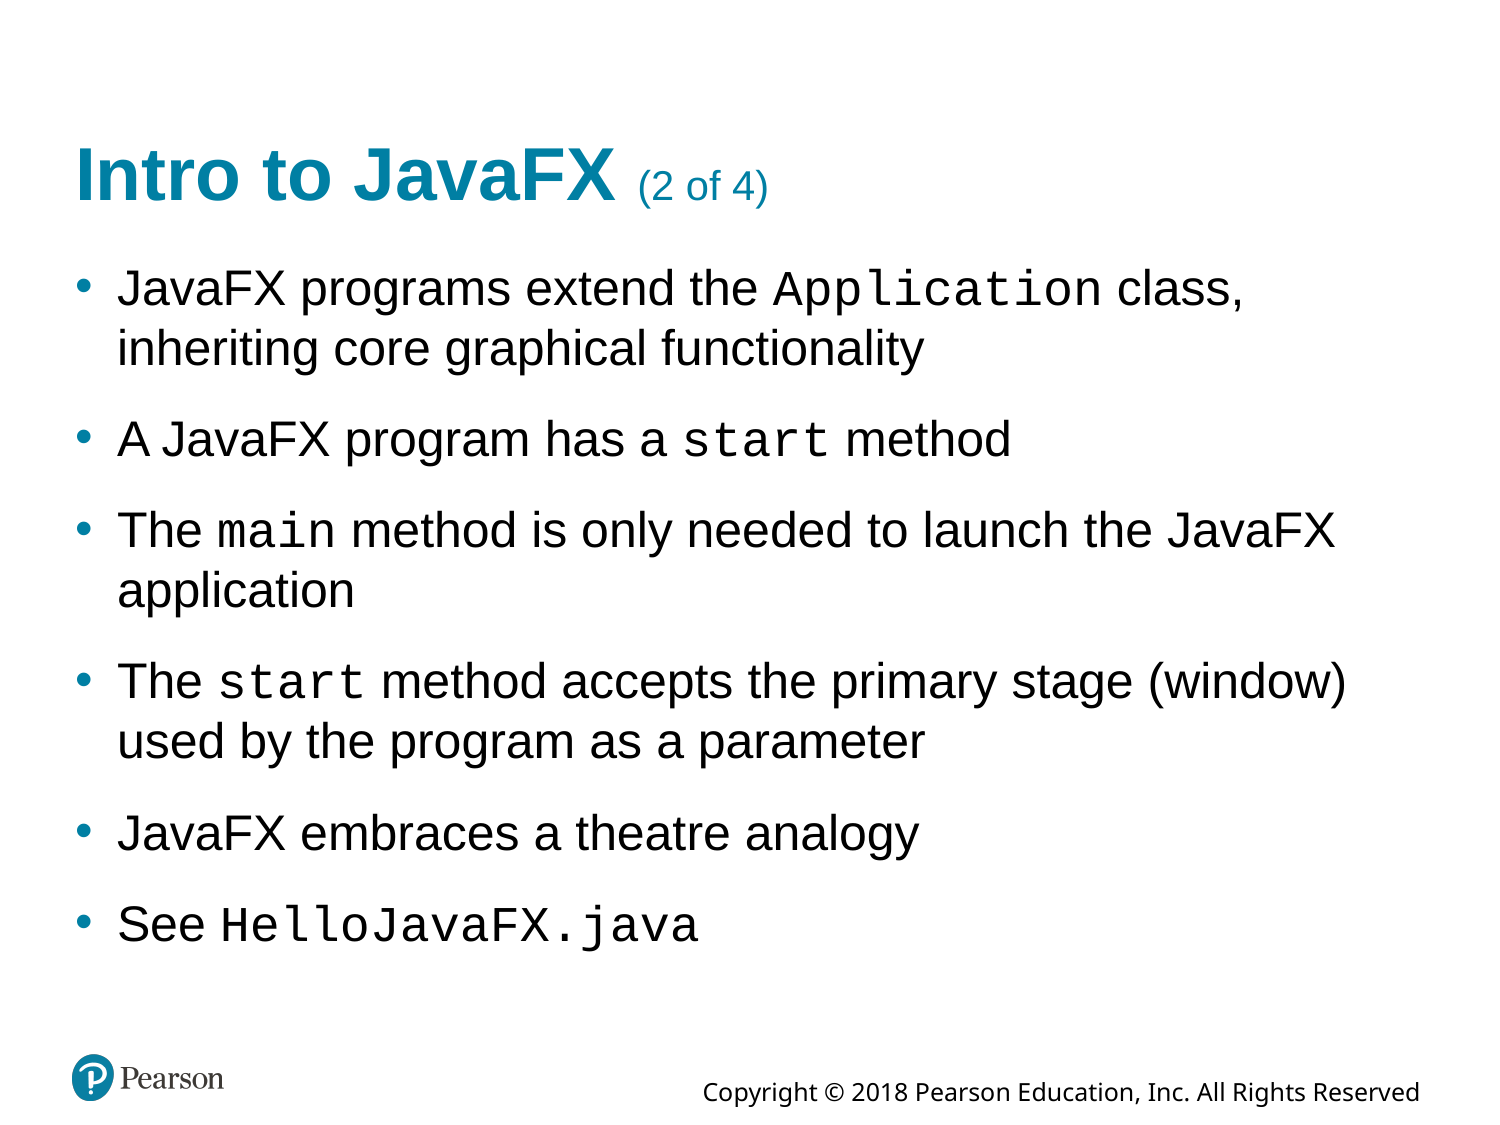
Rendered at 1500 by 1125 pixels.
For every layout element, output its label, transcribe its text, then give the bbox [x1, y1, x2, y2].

title Intro to JavaFX (2 of 4) [75, 35, 1425, 216]
picture [72, 1087, 83, 1101]
picture [72, 1054, 88, 1070]
picture [98, 1054, 224, 1101]
picture [80, 1063, 106, 1088]
list JavaFX programs extend the Application class, inheriting core graphical functionality A JavaFX program has a start method The main method is only needed to launch the JavaFX application The start method accepts the primary stage (window) used by the program as a parameter JavaFX embraces a theatre analogy See HelloJavaFX.java [75, 255, 1425, 983]
